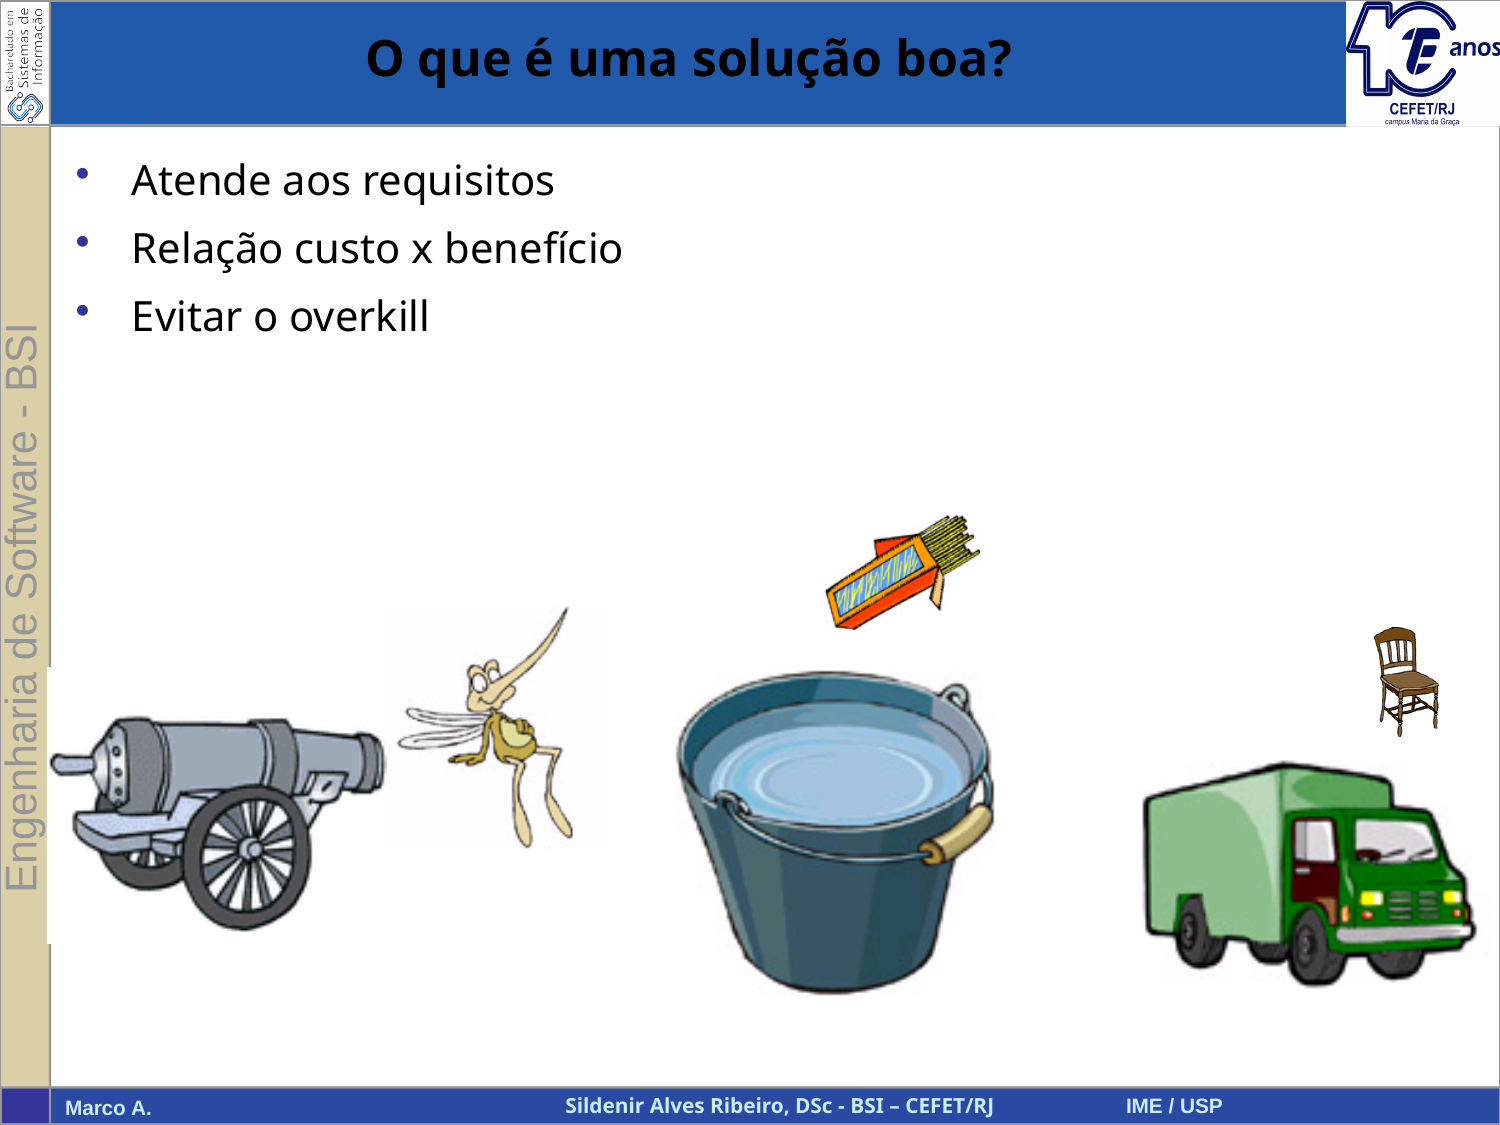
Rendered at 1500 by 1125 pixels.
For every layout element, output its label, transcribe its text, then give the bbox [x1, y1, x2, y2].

picture [1133, 748, 1500, 1007]
picture [390, 605, 604, 852]
picture [820, 495, 985, 640]
picture [6, 9, 45, 123]
list Atende aos requisitos Relação custo x benefício Evitar o overkill [60, 136, 1481, 865]
picture [1346, 1, 1500, 126]
slide_number Marco A. Gerosa [50, 1087, 238, 1125]
title O que é uma solução boa? [60, 19, 1317, 112]
picture [46, 667, 387, 944]
picture [667, 667, 1008, 997]
picture [1367, 625, 1450, 737]
slide_number IME / USP [275, 1085, 1238, 1123]
